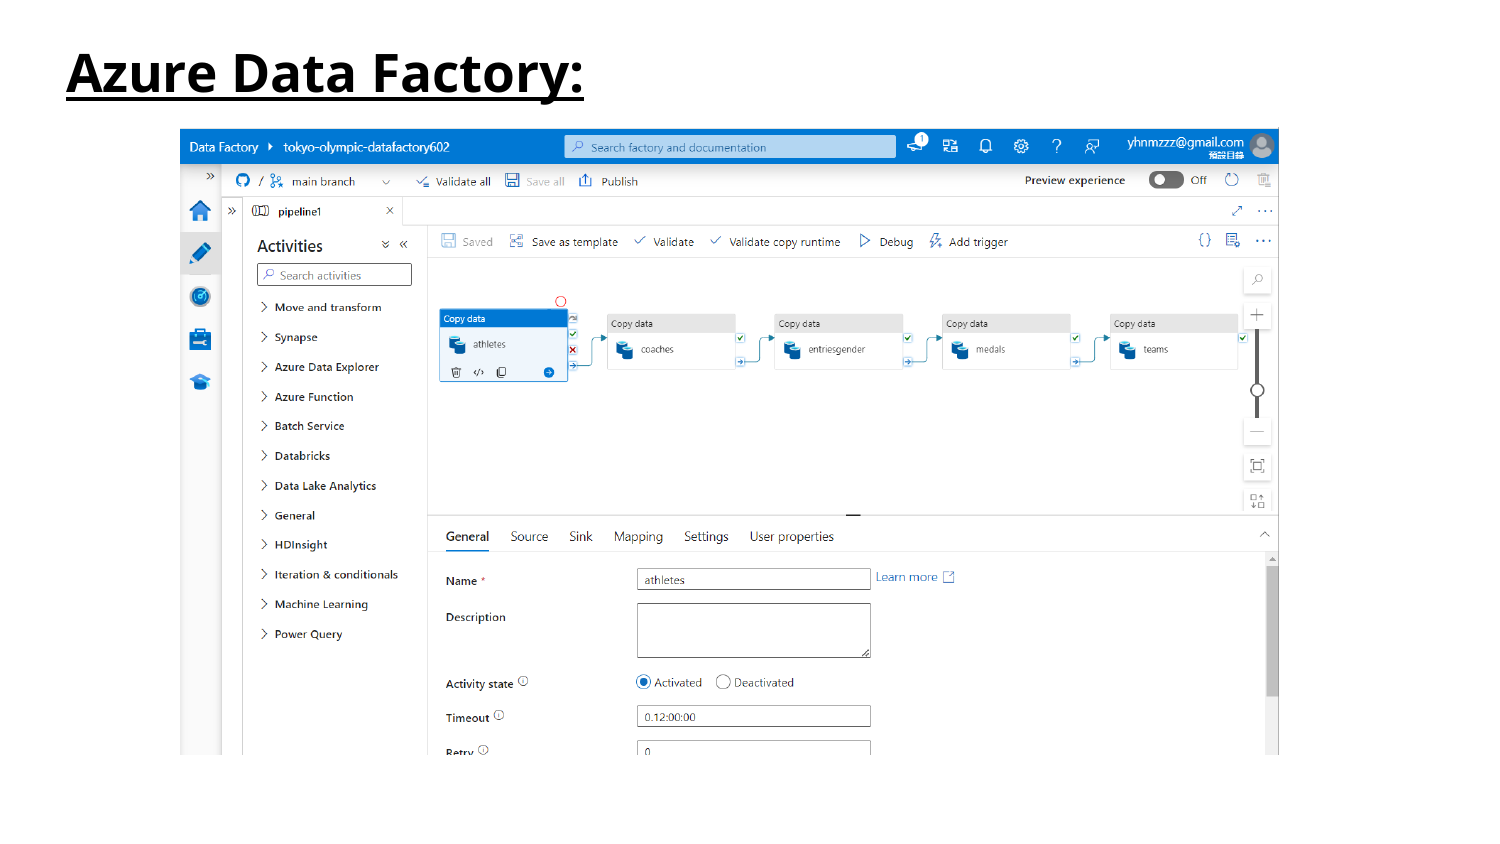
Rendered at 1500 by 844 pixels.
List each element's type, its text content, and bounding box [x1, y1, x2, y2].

title Azure Data Factory: [51, 24, 1449, 119]
picture [180, 127, 1279, 755]
